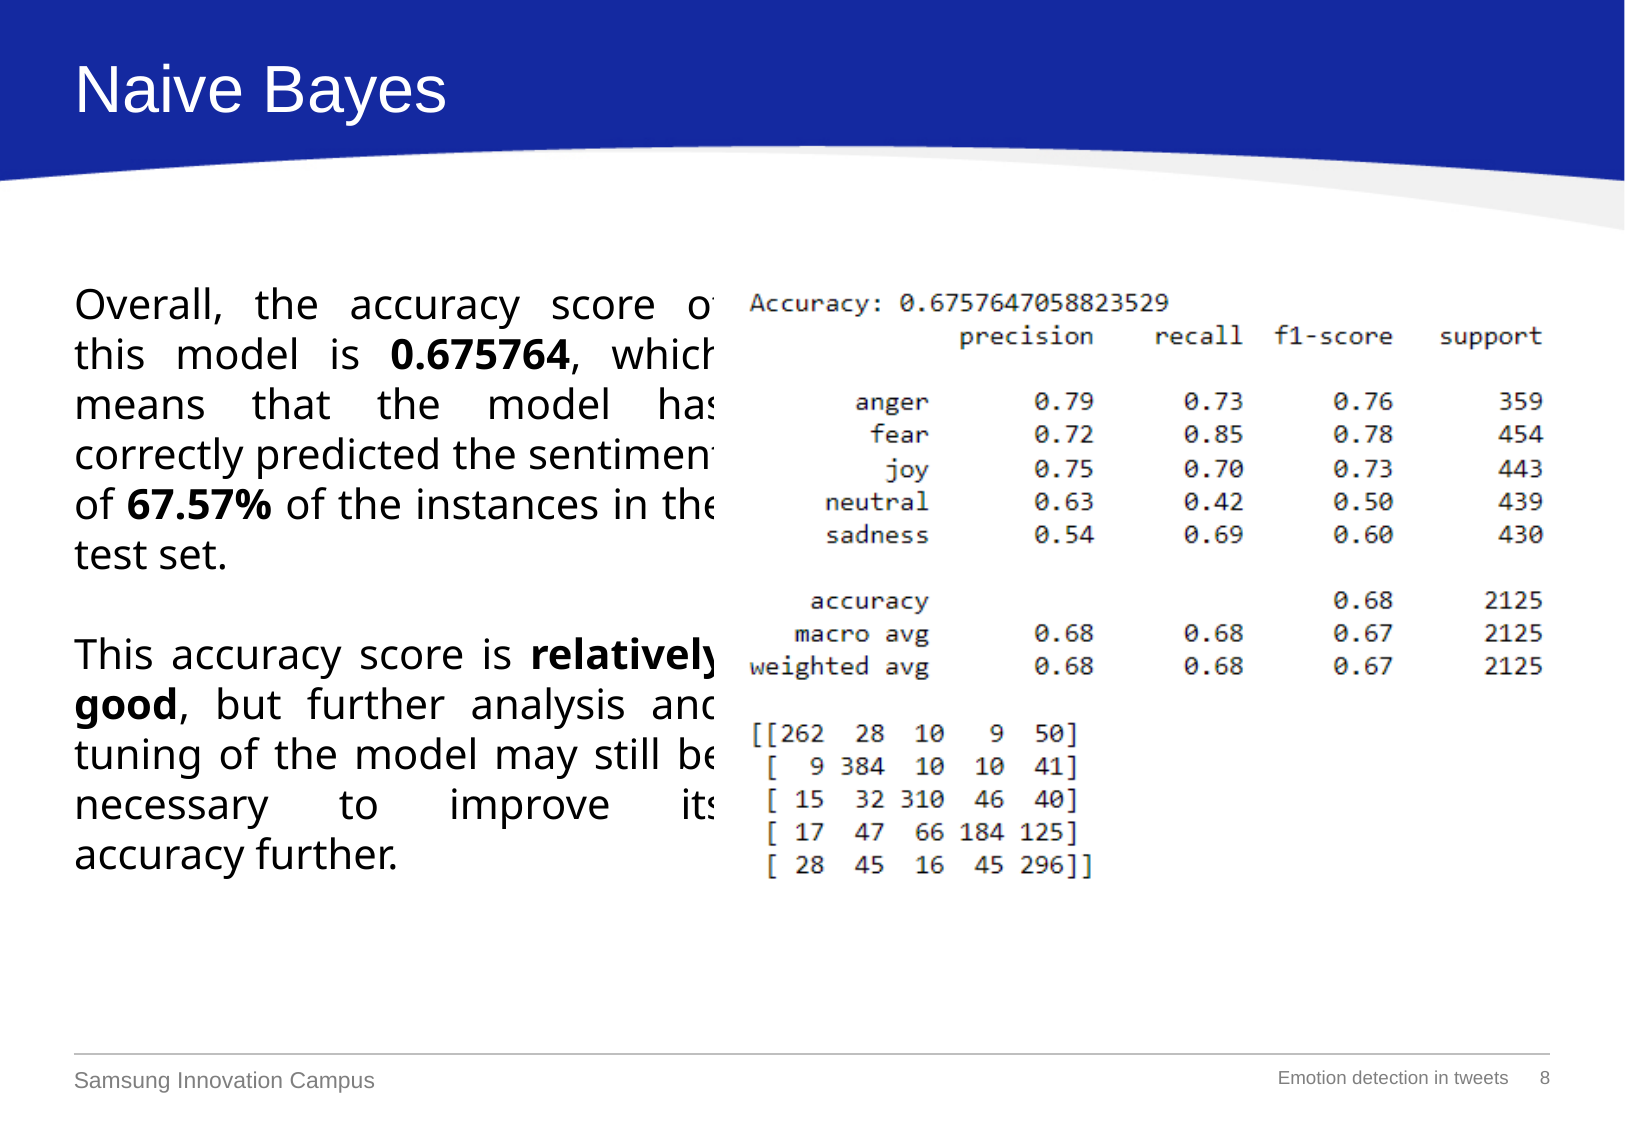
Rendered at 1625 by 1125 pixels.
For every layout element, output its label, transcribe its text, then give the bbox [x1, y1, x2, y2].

title Overall, the accuracy score of this model is 0.675764, which means that the model has correctly predicted the sentiment of 67.57% of the instances in the test set. This accuracy score is relatively good, but further analysis and tuning of the model may still be necessary to improve its accuracy further. [74, 684, 727, 976]
list Naive Bayes [74, 46, 1319, 684]
picture [0, 0, 1625, 1125]
